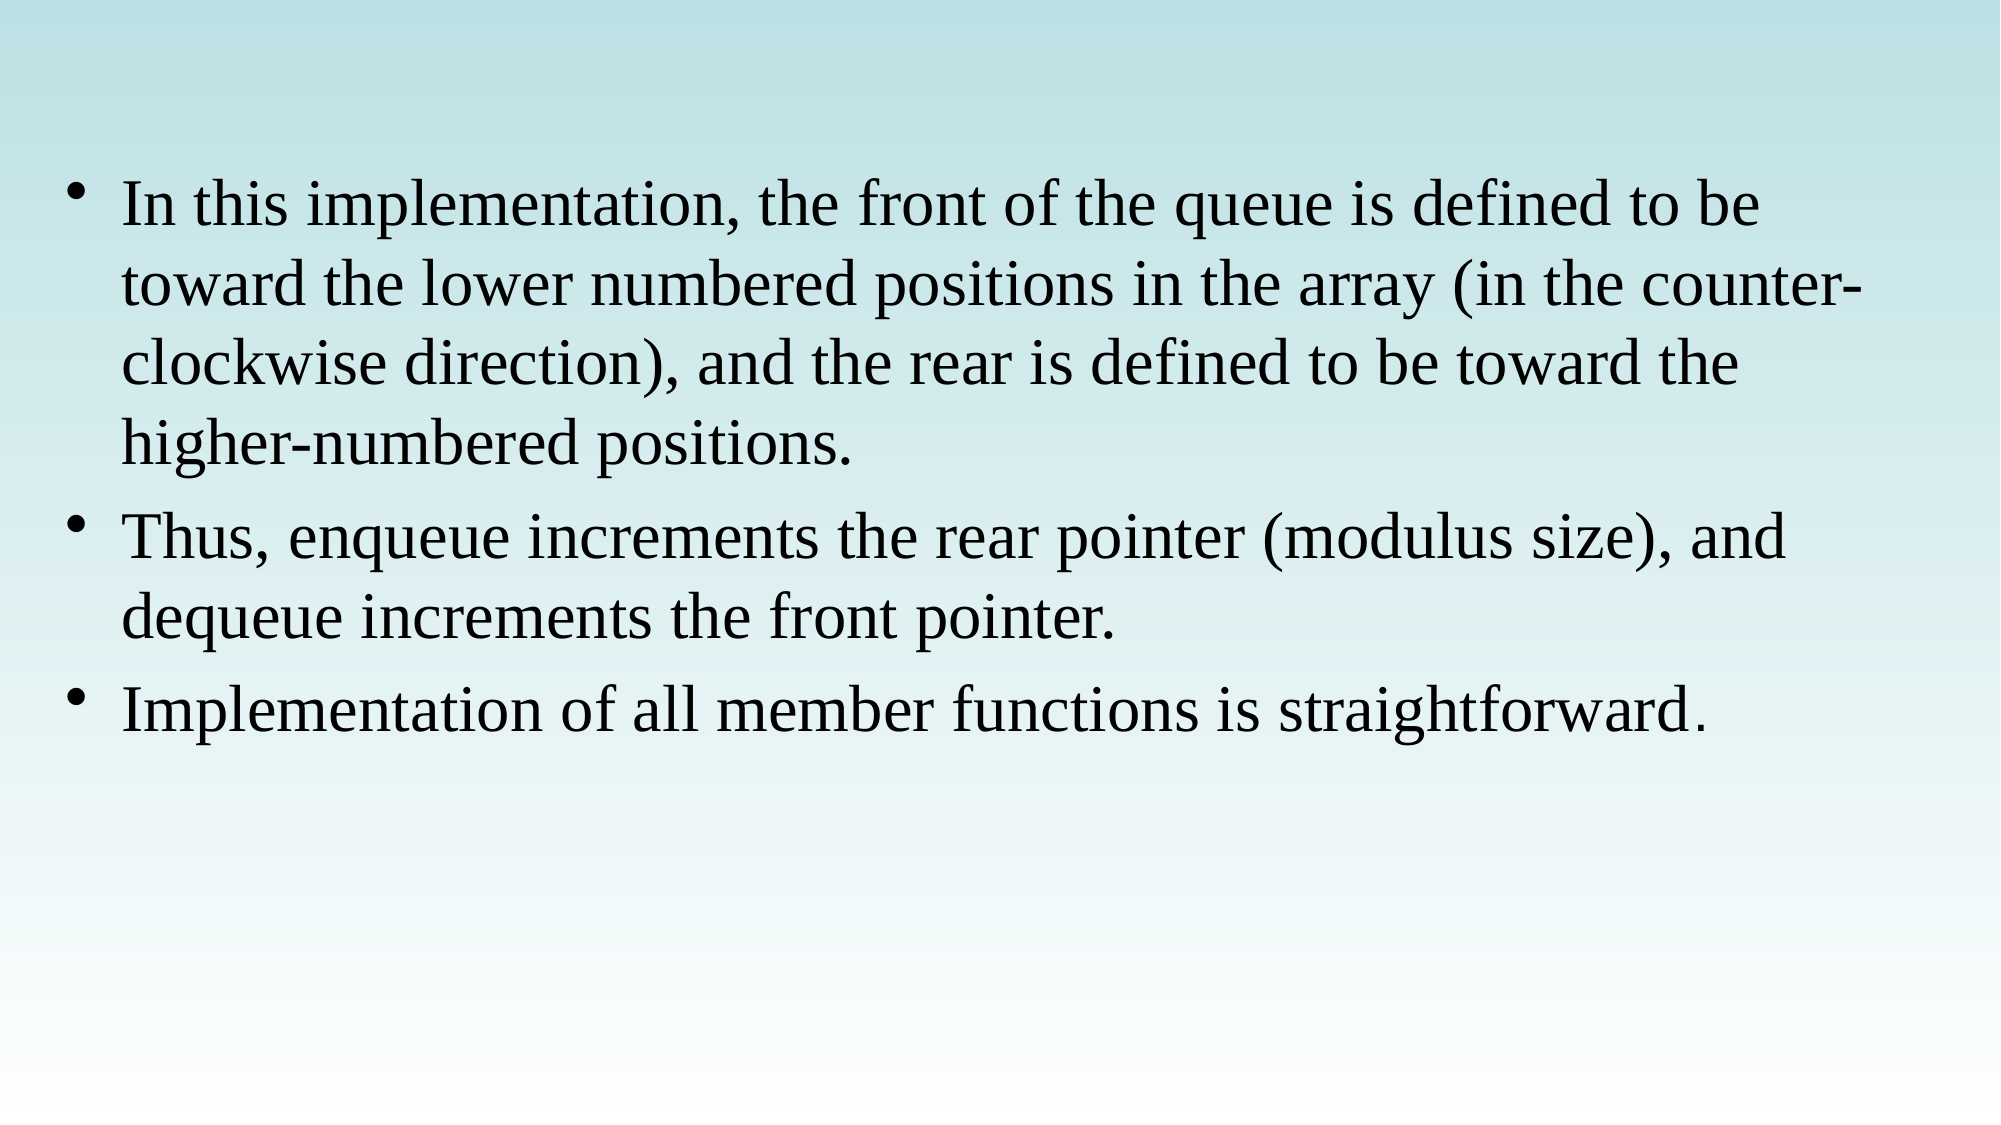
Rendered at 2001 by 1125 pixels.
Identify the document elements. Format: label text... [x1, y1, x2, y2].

list In this implementation, the front of the queue is defined to be toward the lower numbered positions in the array (in the counter-clockwise direction), and the rear is defined to be toward the higher-numbered positions. Thus, enqueue increments the rear pointer (modulus size), and dequeue increments the front pointer. Implementation of all member functions is straightforward. [50, 150, 1950, 1050]
